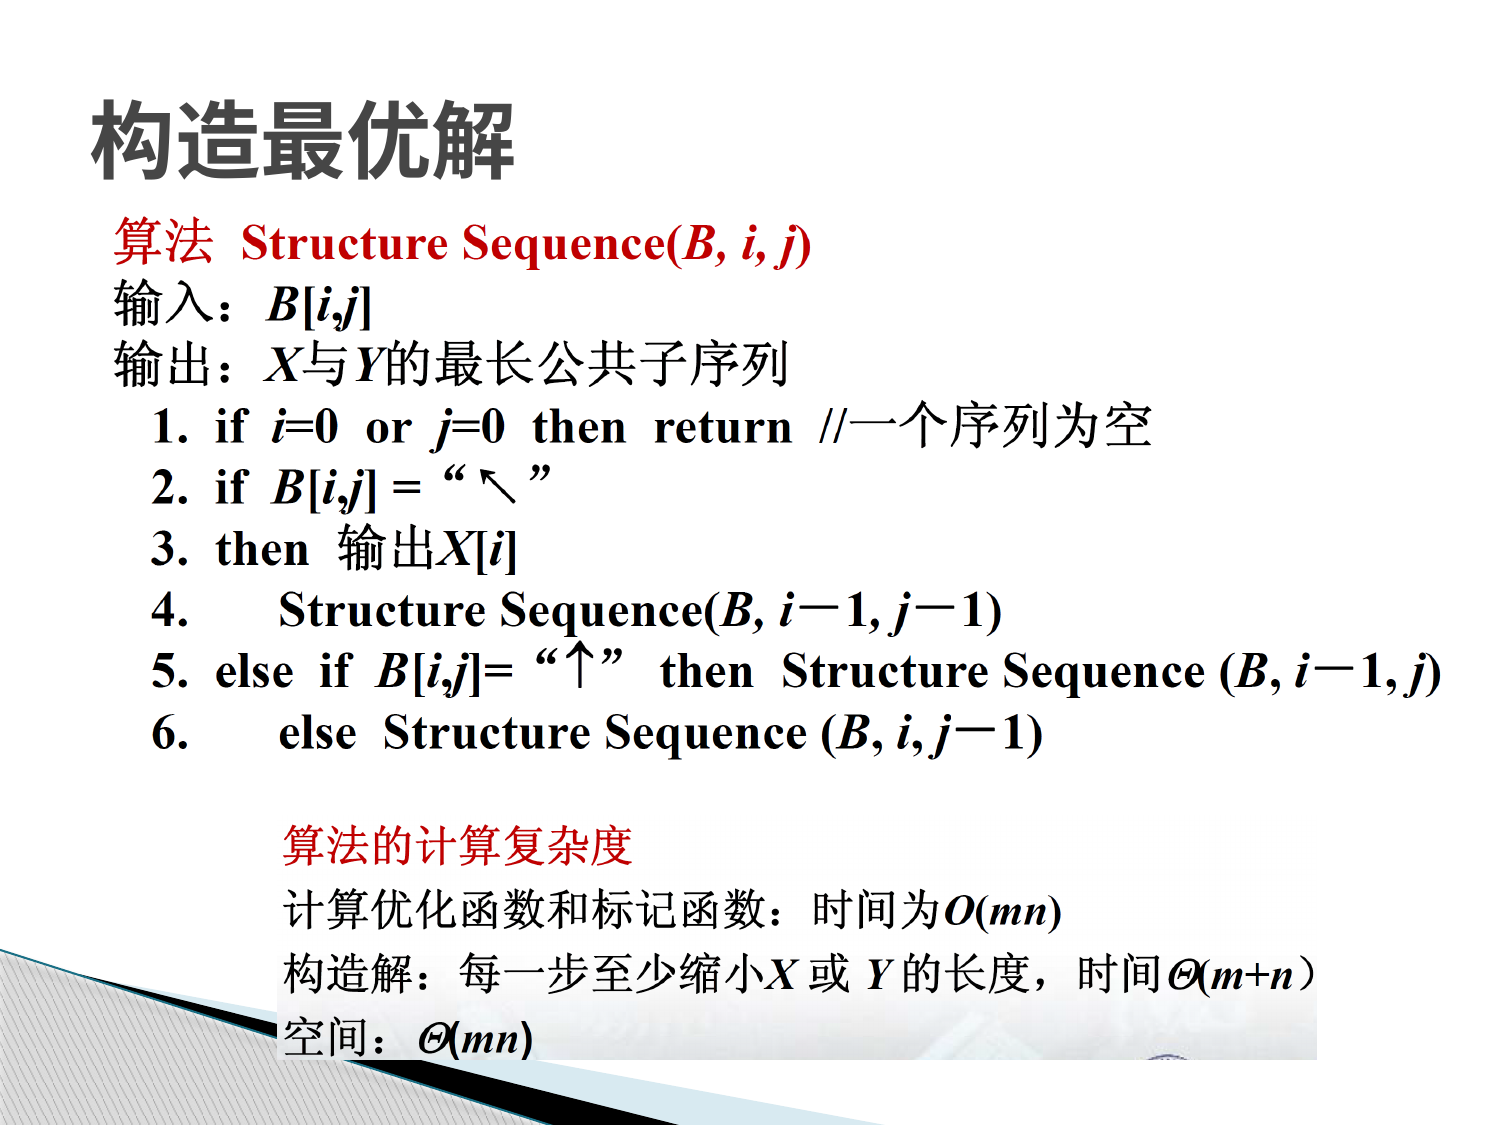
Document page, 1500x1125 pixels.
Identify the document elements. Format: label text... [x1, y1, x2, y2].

title 构造最优解 [75, 45, 1425, 233]
picture [277, 815, 1318, 1060]
picture [88, 207, 1465, 775]
